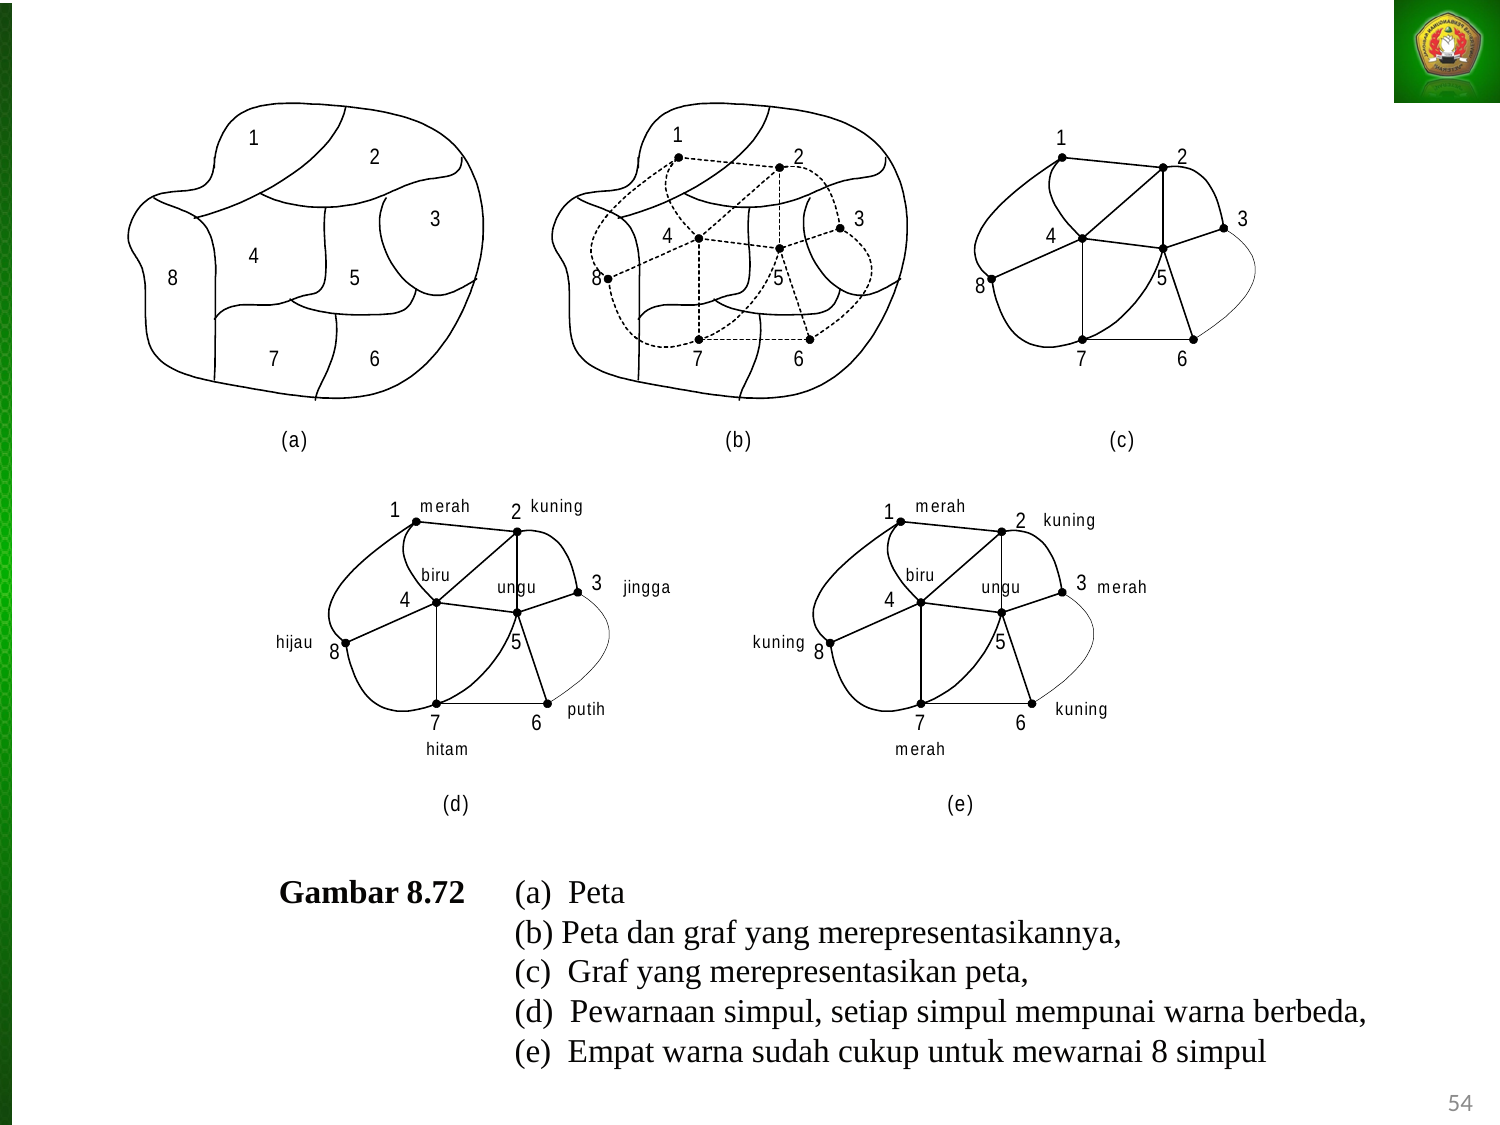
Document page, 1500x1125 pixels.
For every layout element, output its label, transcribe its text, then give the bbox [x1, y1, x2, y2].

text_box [124, 99, 1301, 823]
text_box Gambar 8.72 (a) Peta (b) Peta dan graf yang merepresentasikannya, (c) Graf yang merepresentasikan peta, (d) Pewarnaan simpul, setiap simpul mempunai warna berbeda, (e) Empat warna sudah cukup untuk mewarnai 8 simpul [24, 862, 1500, 1077]
slide_number 54 [1148, 1078, 1489, 1125]
picture [1394, 0, 1500, 103]
picture [0, 3, 12, 1125]
